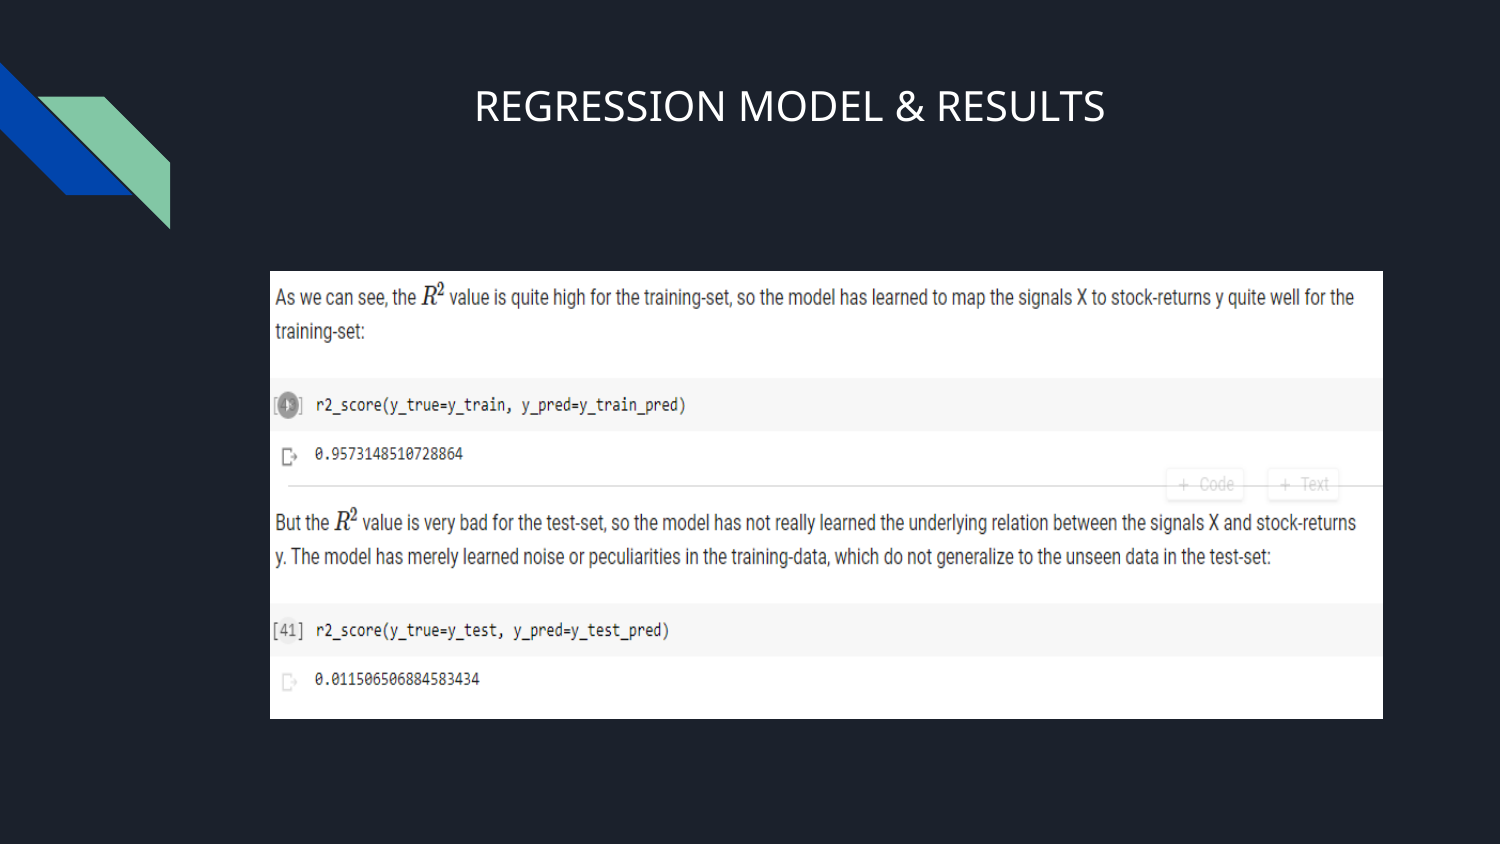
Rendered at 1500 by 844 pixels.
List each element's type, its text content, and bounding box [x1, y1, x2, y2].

title REGRESSION MODEL & RESULTS [212, 64, 1368, 215]
picture [270, 271, 1384, 719]
